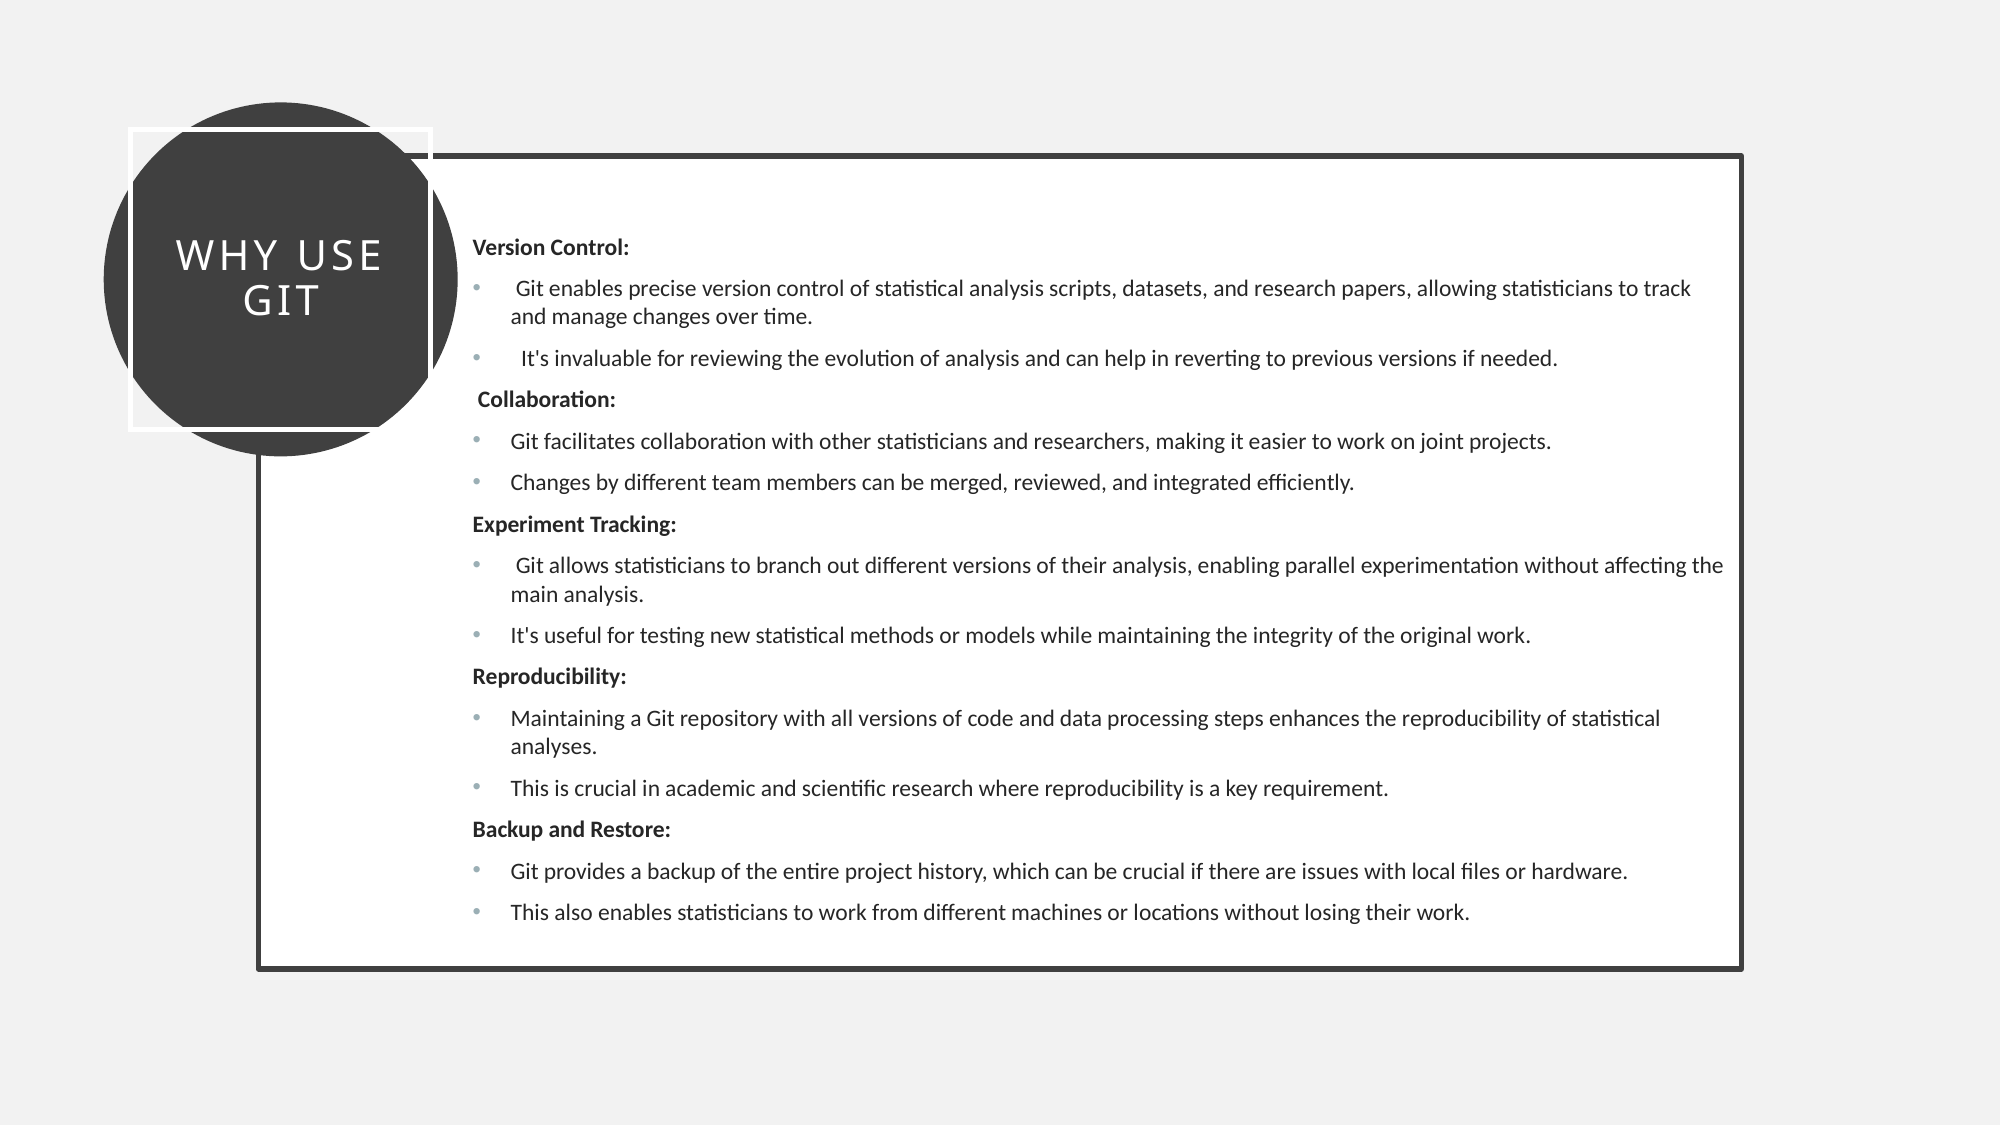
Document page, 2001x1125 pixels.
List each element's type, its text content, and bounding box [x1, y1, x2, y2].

text_box [257, 311, 1742, 970]
list Version Control: Git enables precise version control of statistical analysis scripts, datasets, and research papers, allowing statisticians to track and manage changes over time. It's invaluable for reviewing the evolution of analysis and can help in reverting to previous versions if needed. Collaboration: Git facilitates collaboration with other statisticians and researchers, making it easier to work on joint projects. Changes by different team members can be merged, reviewed, and integrated efficiently. Experiment Tracking: Git allows statisticians to branch out different versions of their analysis, enabling parallel experimentation without affecting the main analysis. It's useful for testing new statistical methods or models while maintaining the integrity of the original work. Reproducibility: Maintaining a Git repository with all versions of code and data processing steps enhances the reproducibility of statistical analyses. This is crucial in academic and scientific research where reproducibility is a key requirement. Backup and Restore: Git provides a backup of the entire project history, which can be crucial if there are issues with local files or hardware. This also enables statisticians to work from different machines or locations without losing their work. [457, 182, 1742, 941]
title Why use git [128, 127, 433, 432]
text_box [433, 187, 457, 372]
text_box [188, 101, 373, 127]
text_box [189, 432, 373, 458]
text_box [102, 187, 128, 371]
text_box [433, 155, 1742, 248]
